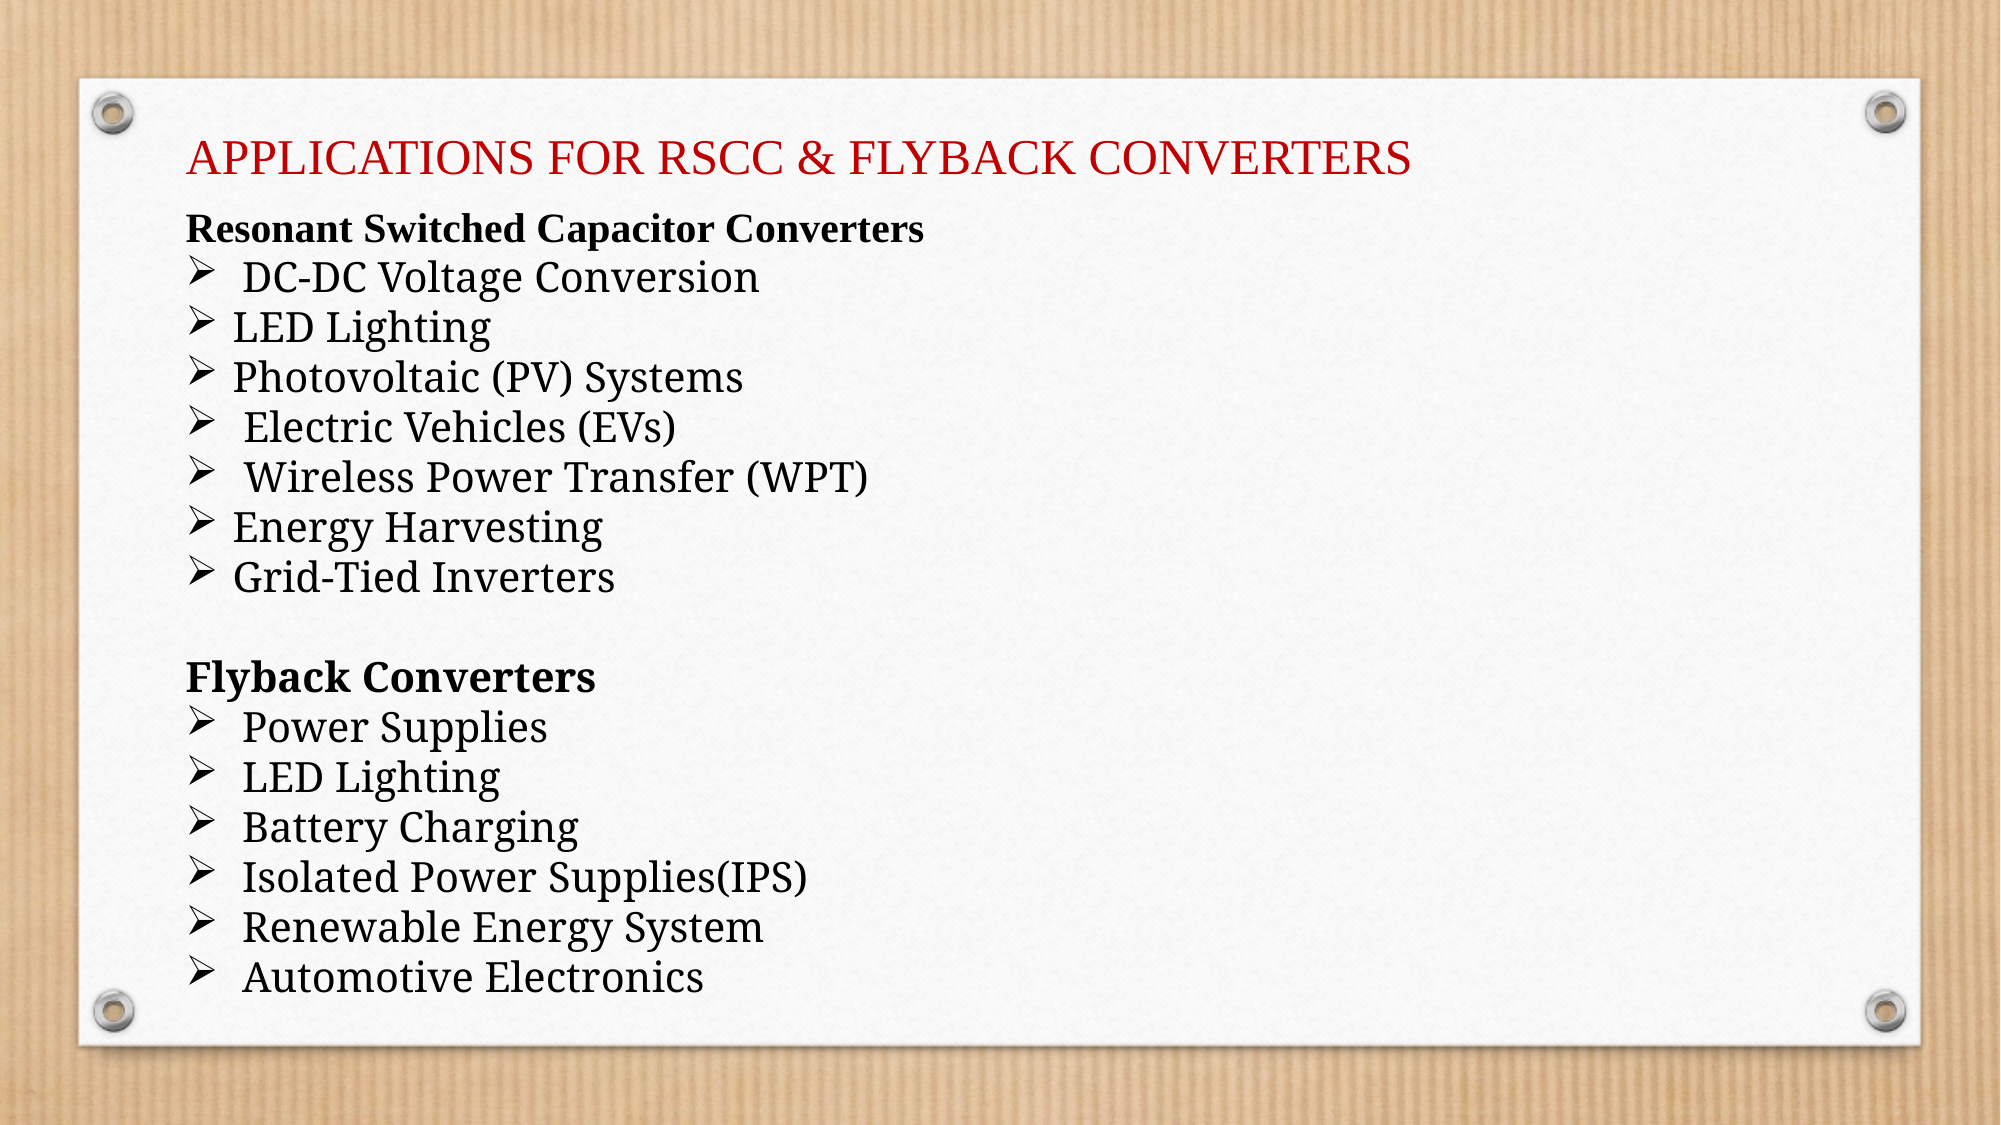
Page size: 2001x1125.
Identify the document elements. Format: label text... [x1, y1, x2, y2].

picture [0, 0, 2001, 1125]
text_box APPLICATIONS FOR RSCC & FLYBACK CONVERTERS [170, 117, 1497, 193]
text_box Resonant Switched Capacitor Converters DC-DC Voltage Conversion LED Lighting Photovoltaic (PV) Systems Electric Vehicles (EVs) Wireless Power Transfer (WPT) Energy Harvesting Grid-Tied Inverters Flyback Converters Power Supplies LED Lighting Battery Charging Isolated Power Supplies(IPS) Renewable Energy System Automotive Electronics [170, 193, 1172, 1009]
